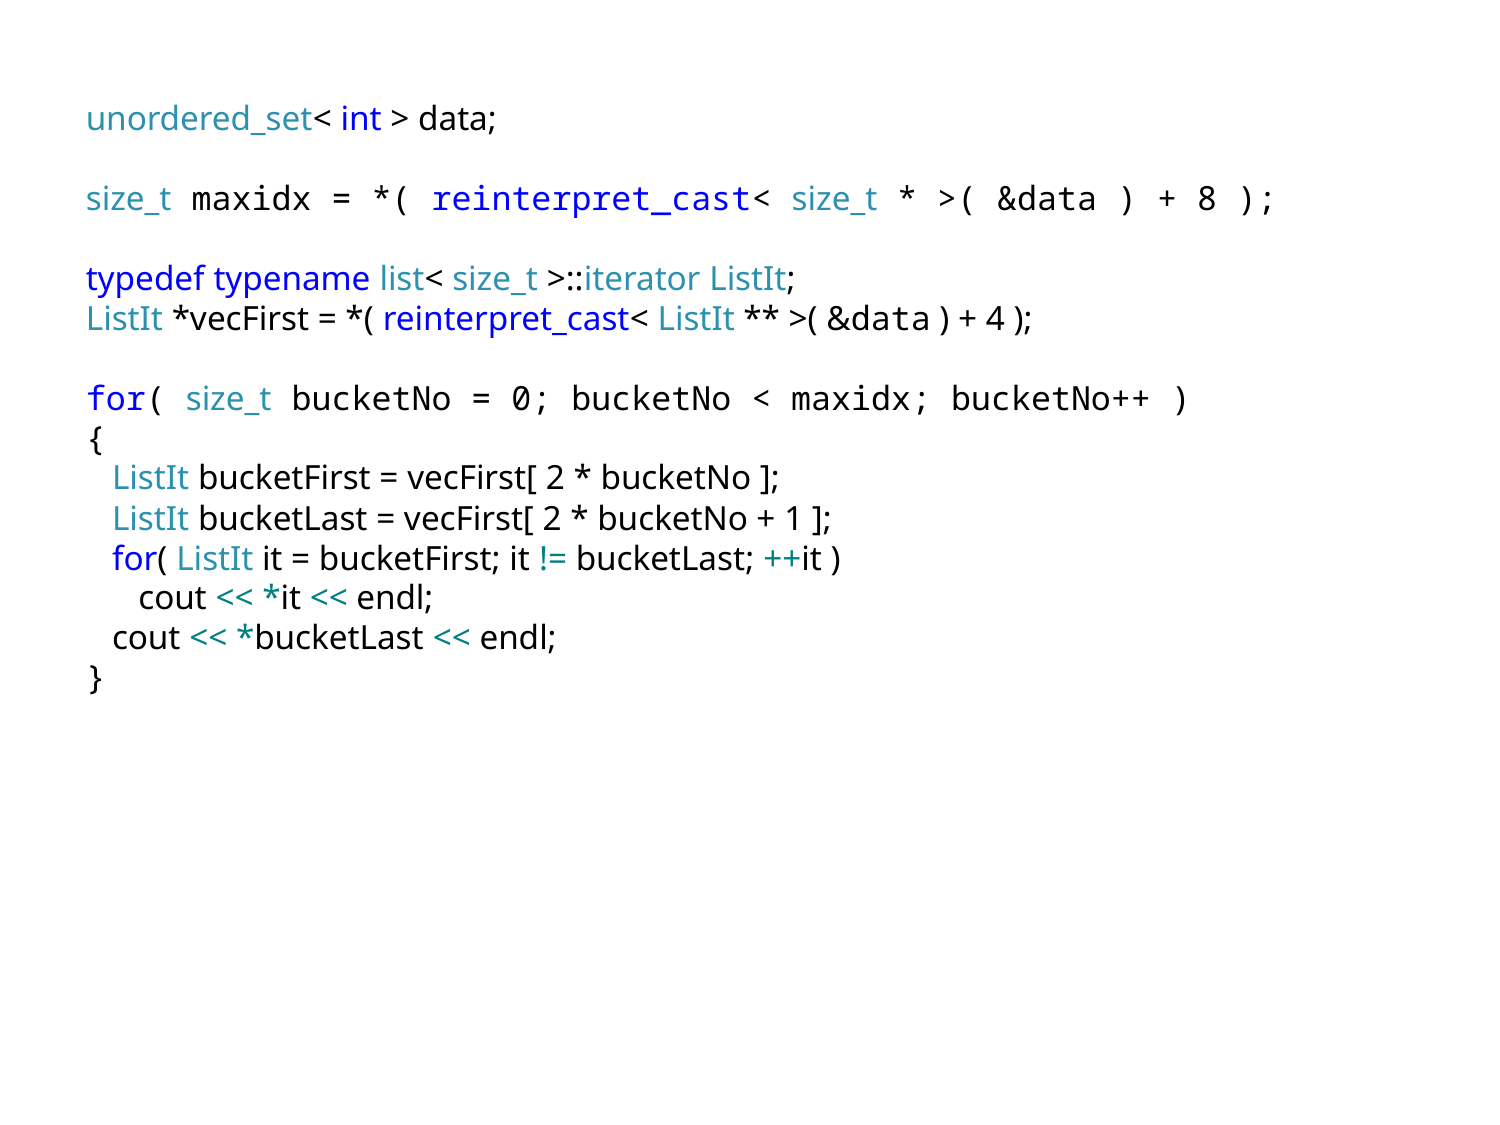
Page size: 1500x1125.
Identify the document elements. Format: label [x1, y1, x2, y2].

list [70, 90, 1459, 622]
